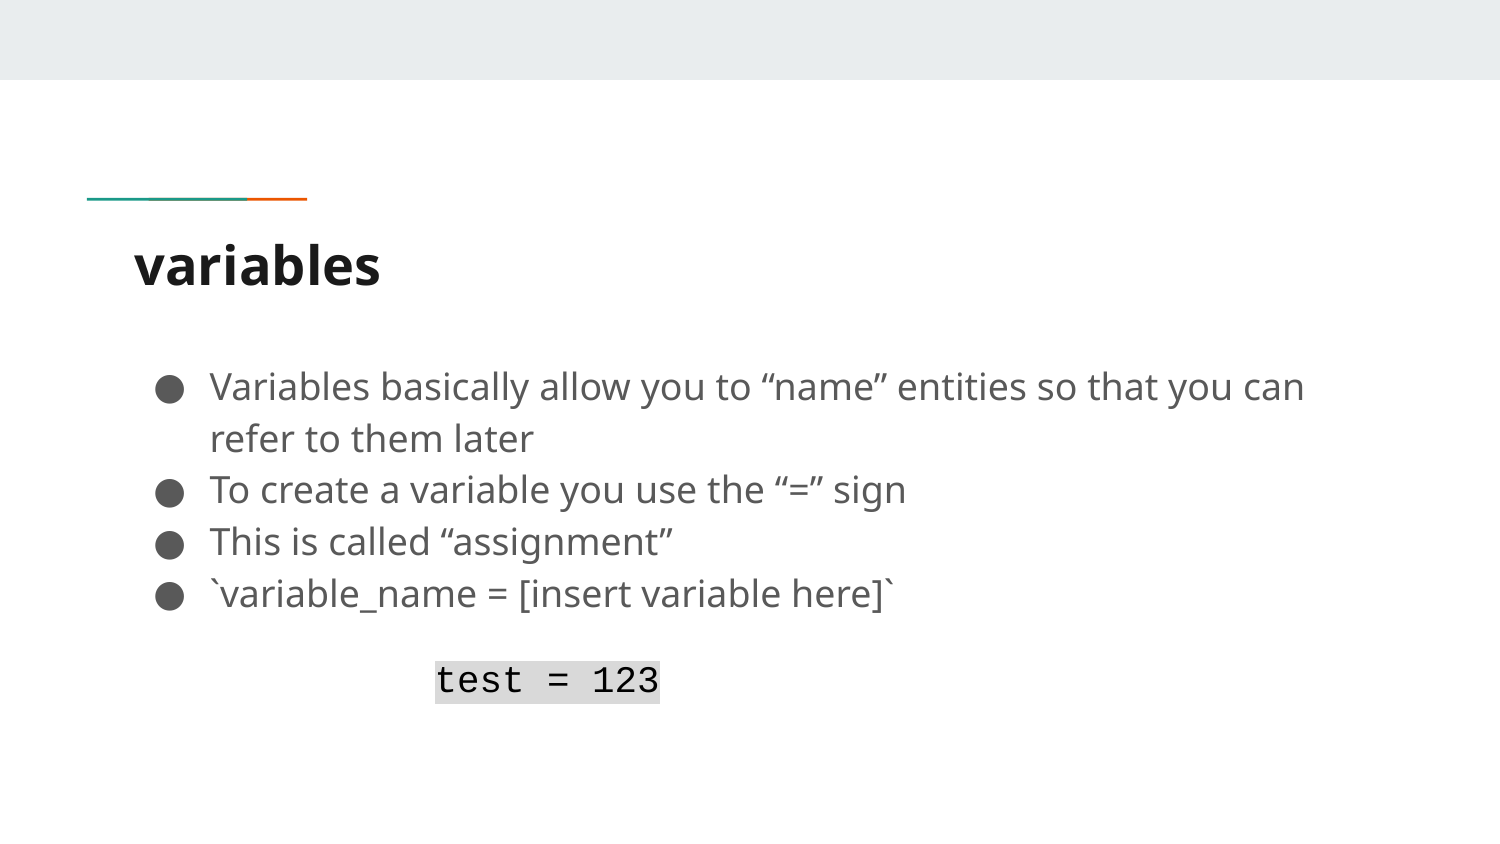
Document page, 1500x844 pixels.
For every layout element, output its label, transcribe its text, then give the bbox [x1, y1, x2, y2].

list Variables basically allow you to “name” entities so that you can refer to them later To create a variable you use the “=” sign This is called “assignment” `variable_name = [insert variable here]` test = 123 [119, 341, 1381, 712]
title variables [119, 216, 1381, 305]
